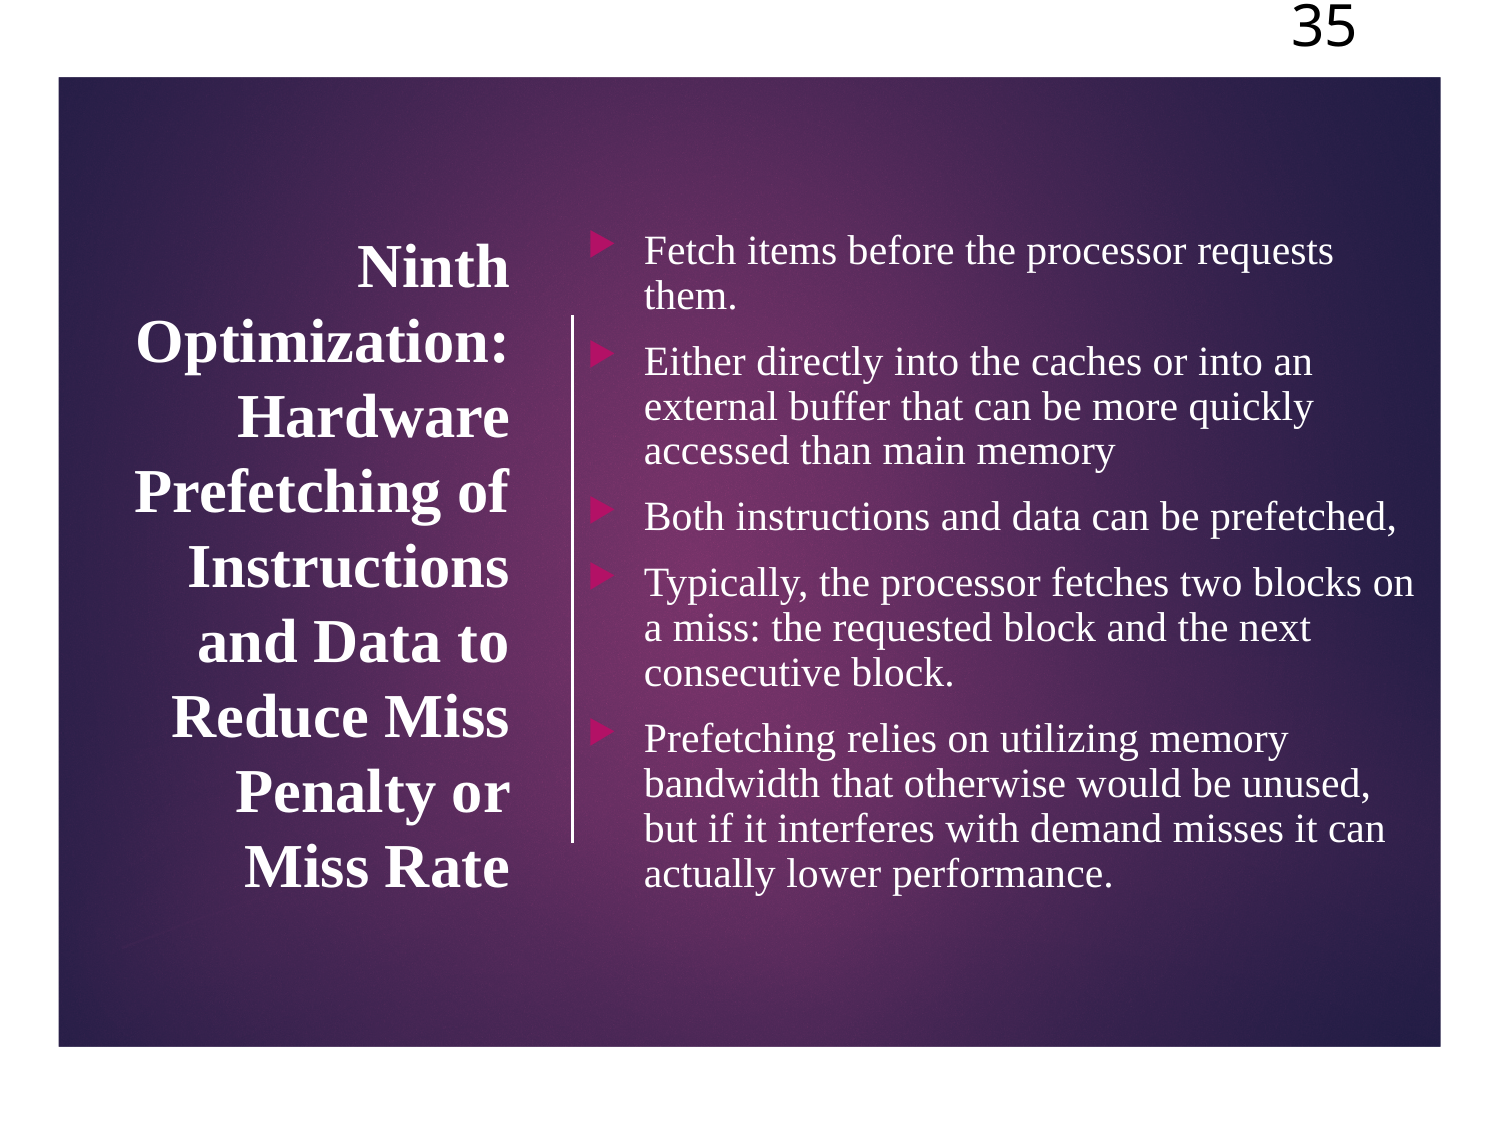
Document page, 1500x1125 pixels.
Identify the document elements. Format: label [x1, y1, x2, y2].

text_box [0, 0, 1500, 1125]
